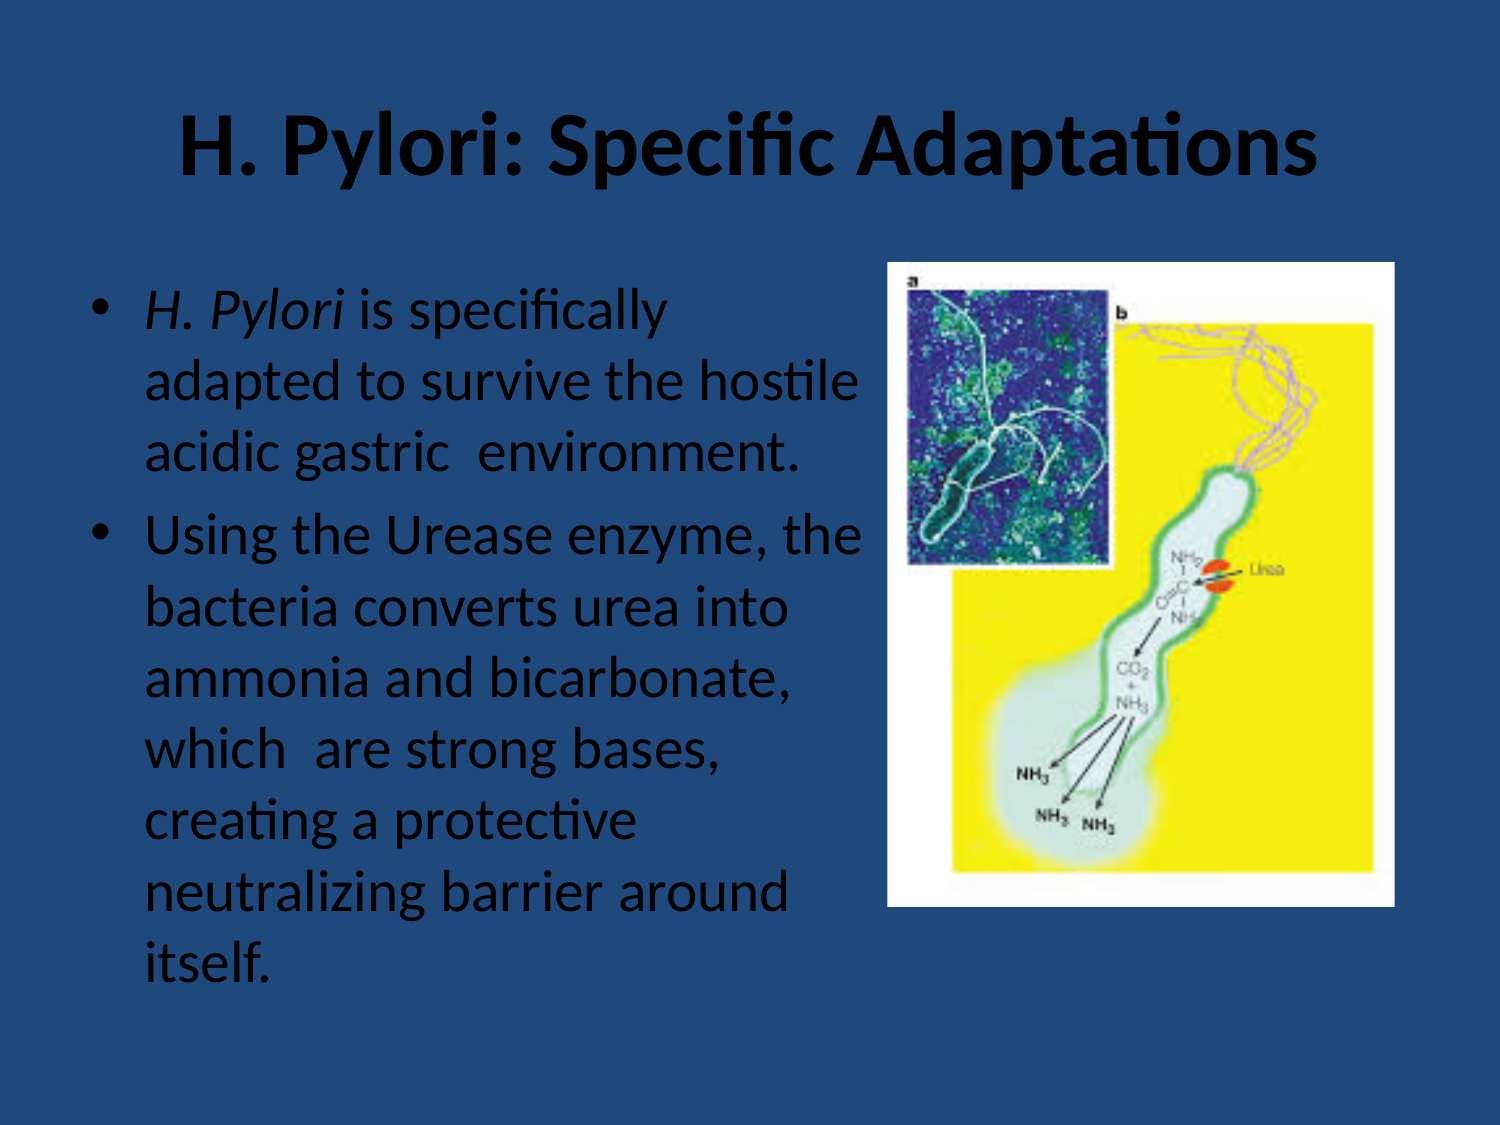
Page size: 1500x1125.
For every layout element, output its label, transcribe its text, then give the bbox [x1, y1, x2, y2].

title H. Pylori: Specific Adaptations [75, 45, 1425, 233]
picture [887, 262, 1395, 908]
list H. Pylori is specifically adapted to survive the hostile acidic gastric environment. Using the Urease enzyme, the bacteria converts urea into ammonia and bicarbonate, which are strong bases, creating a protective neutralizing barrier around itself. [75, 262, 888, 1005]
